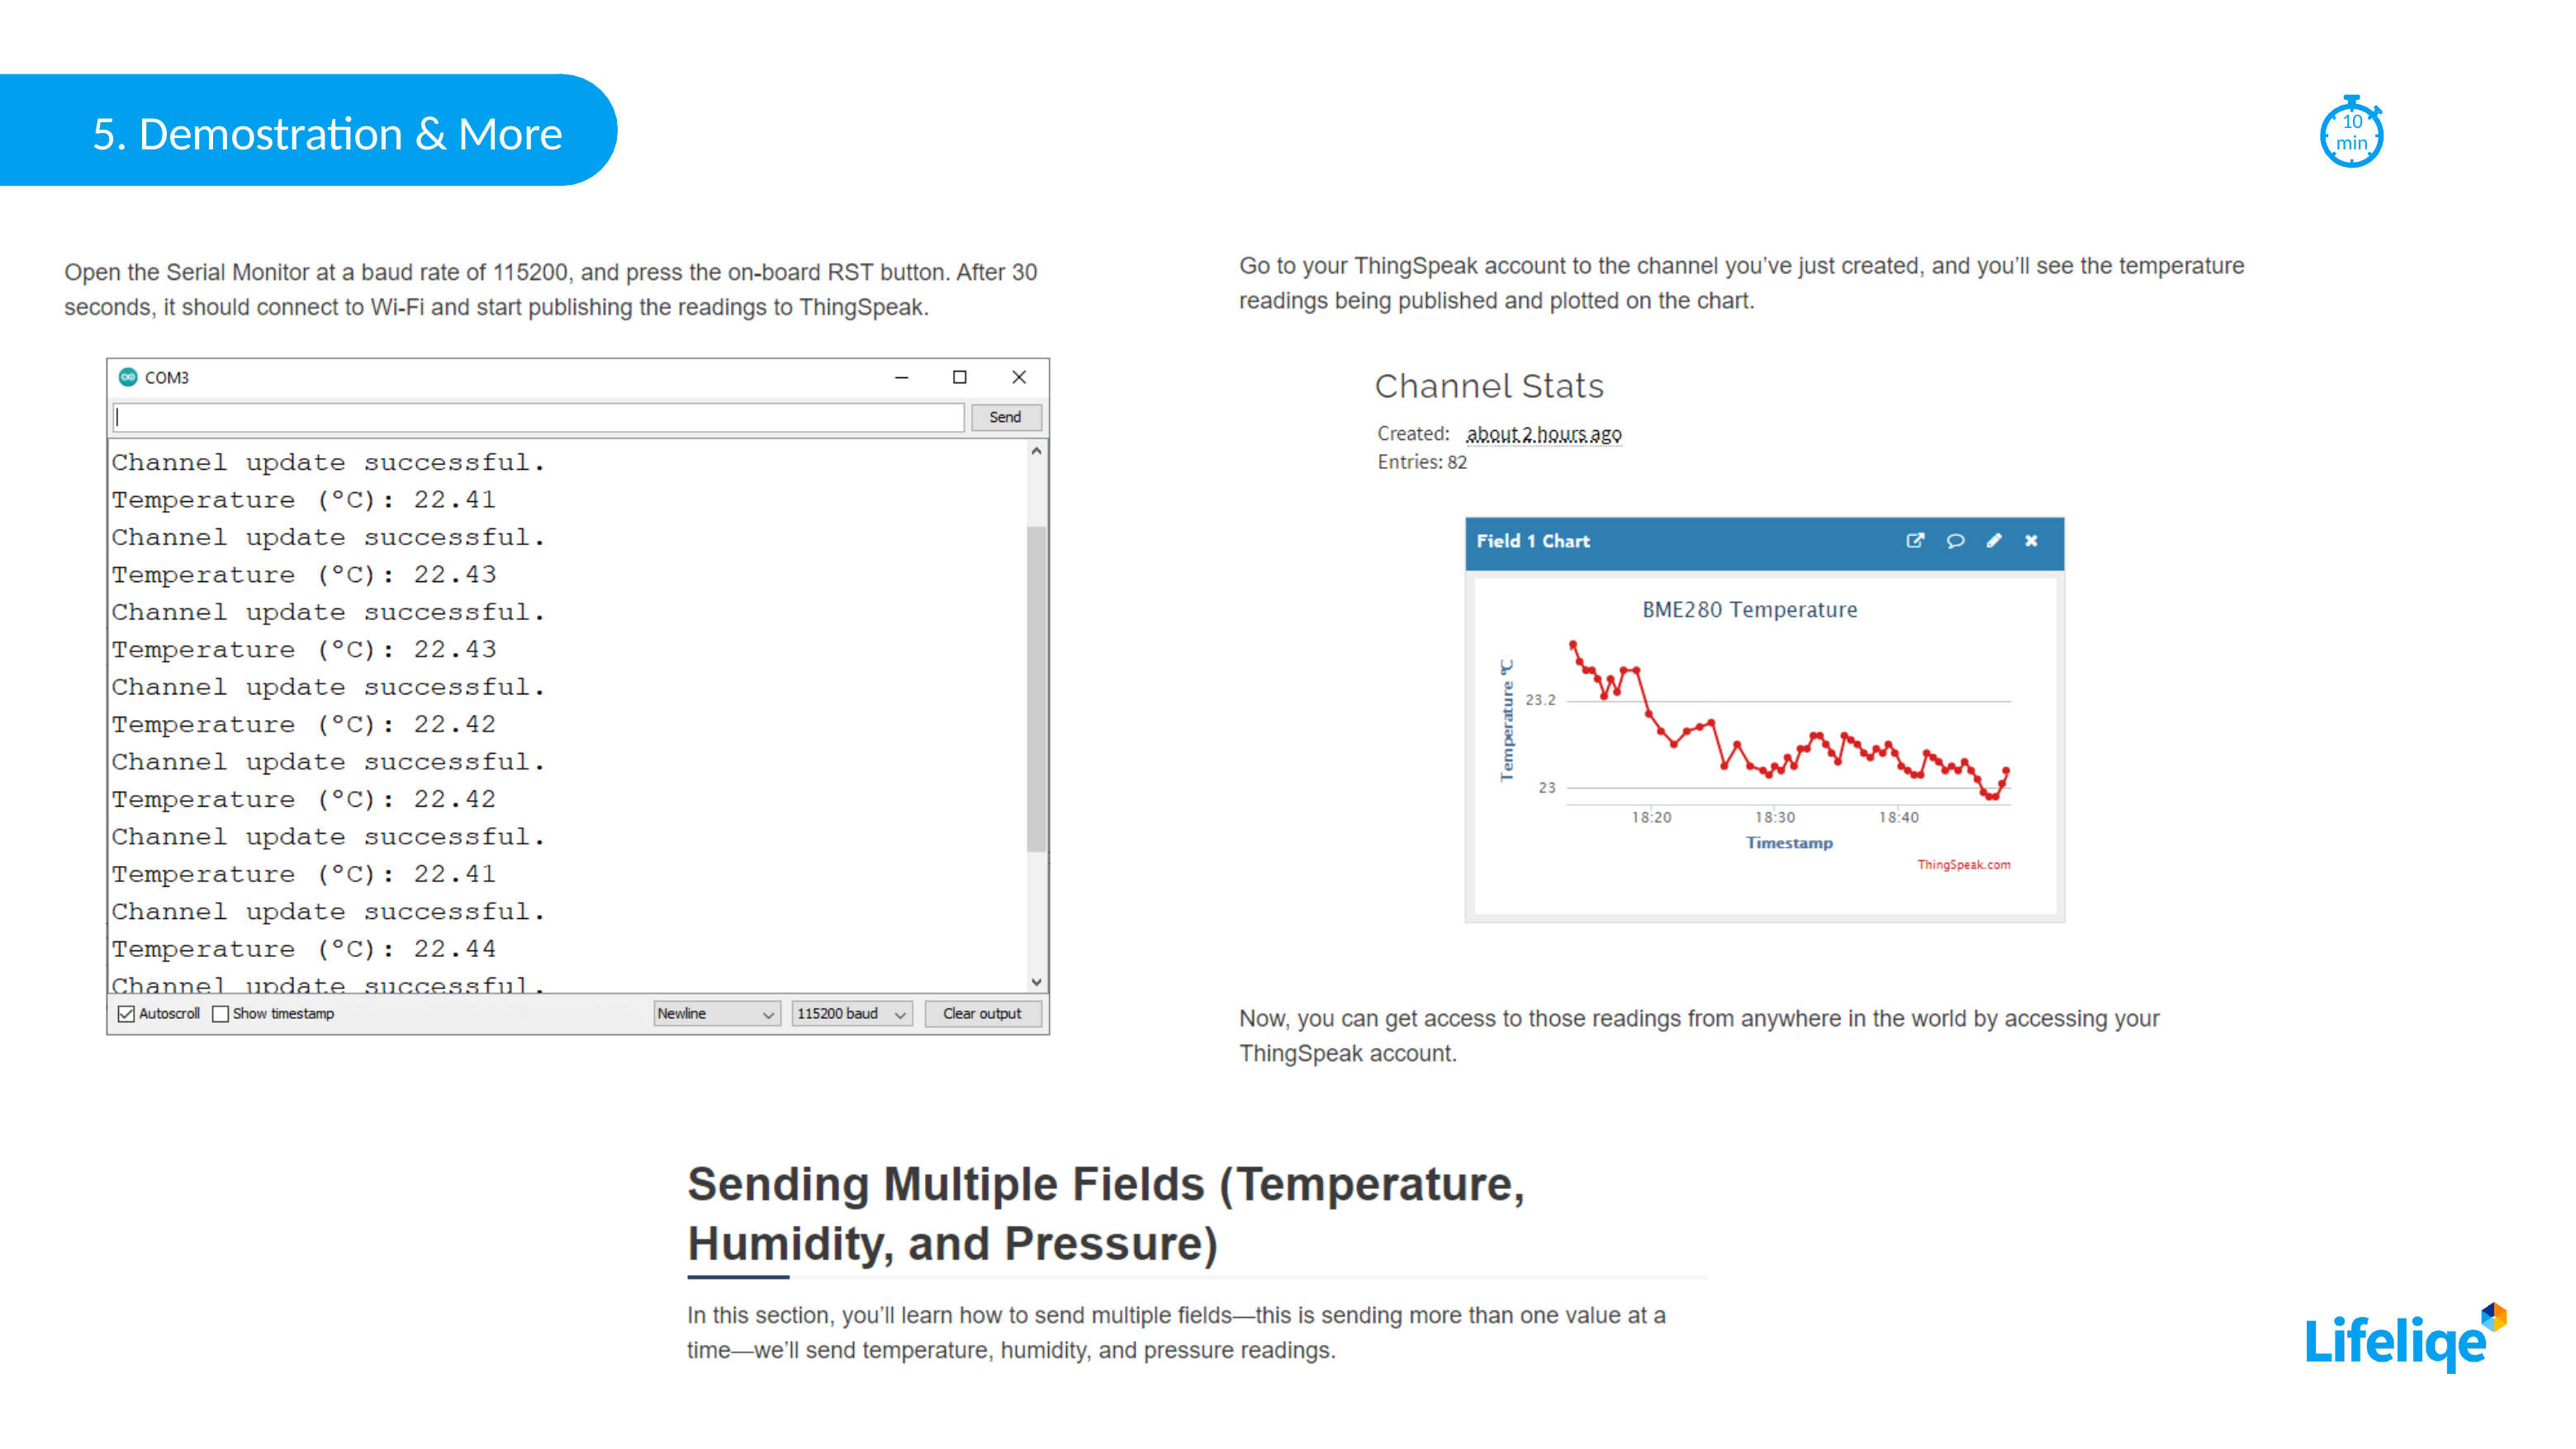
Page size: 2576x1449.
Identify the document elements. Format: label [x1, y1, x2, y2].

picture [670, 1150, 1708, 1392]
picture [2279, 1271, 2517, 1405]
picture [1188, 229, 2280, 1087]
text_box [0, 73, 619, 187]
text_box [2320, 94, 2384, 168]
picture [47, 256, 1103, 1060]
